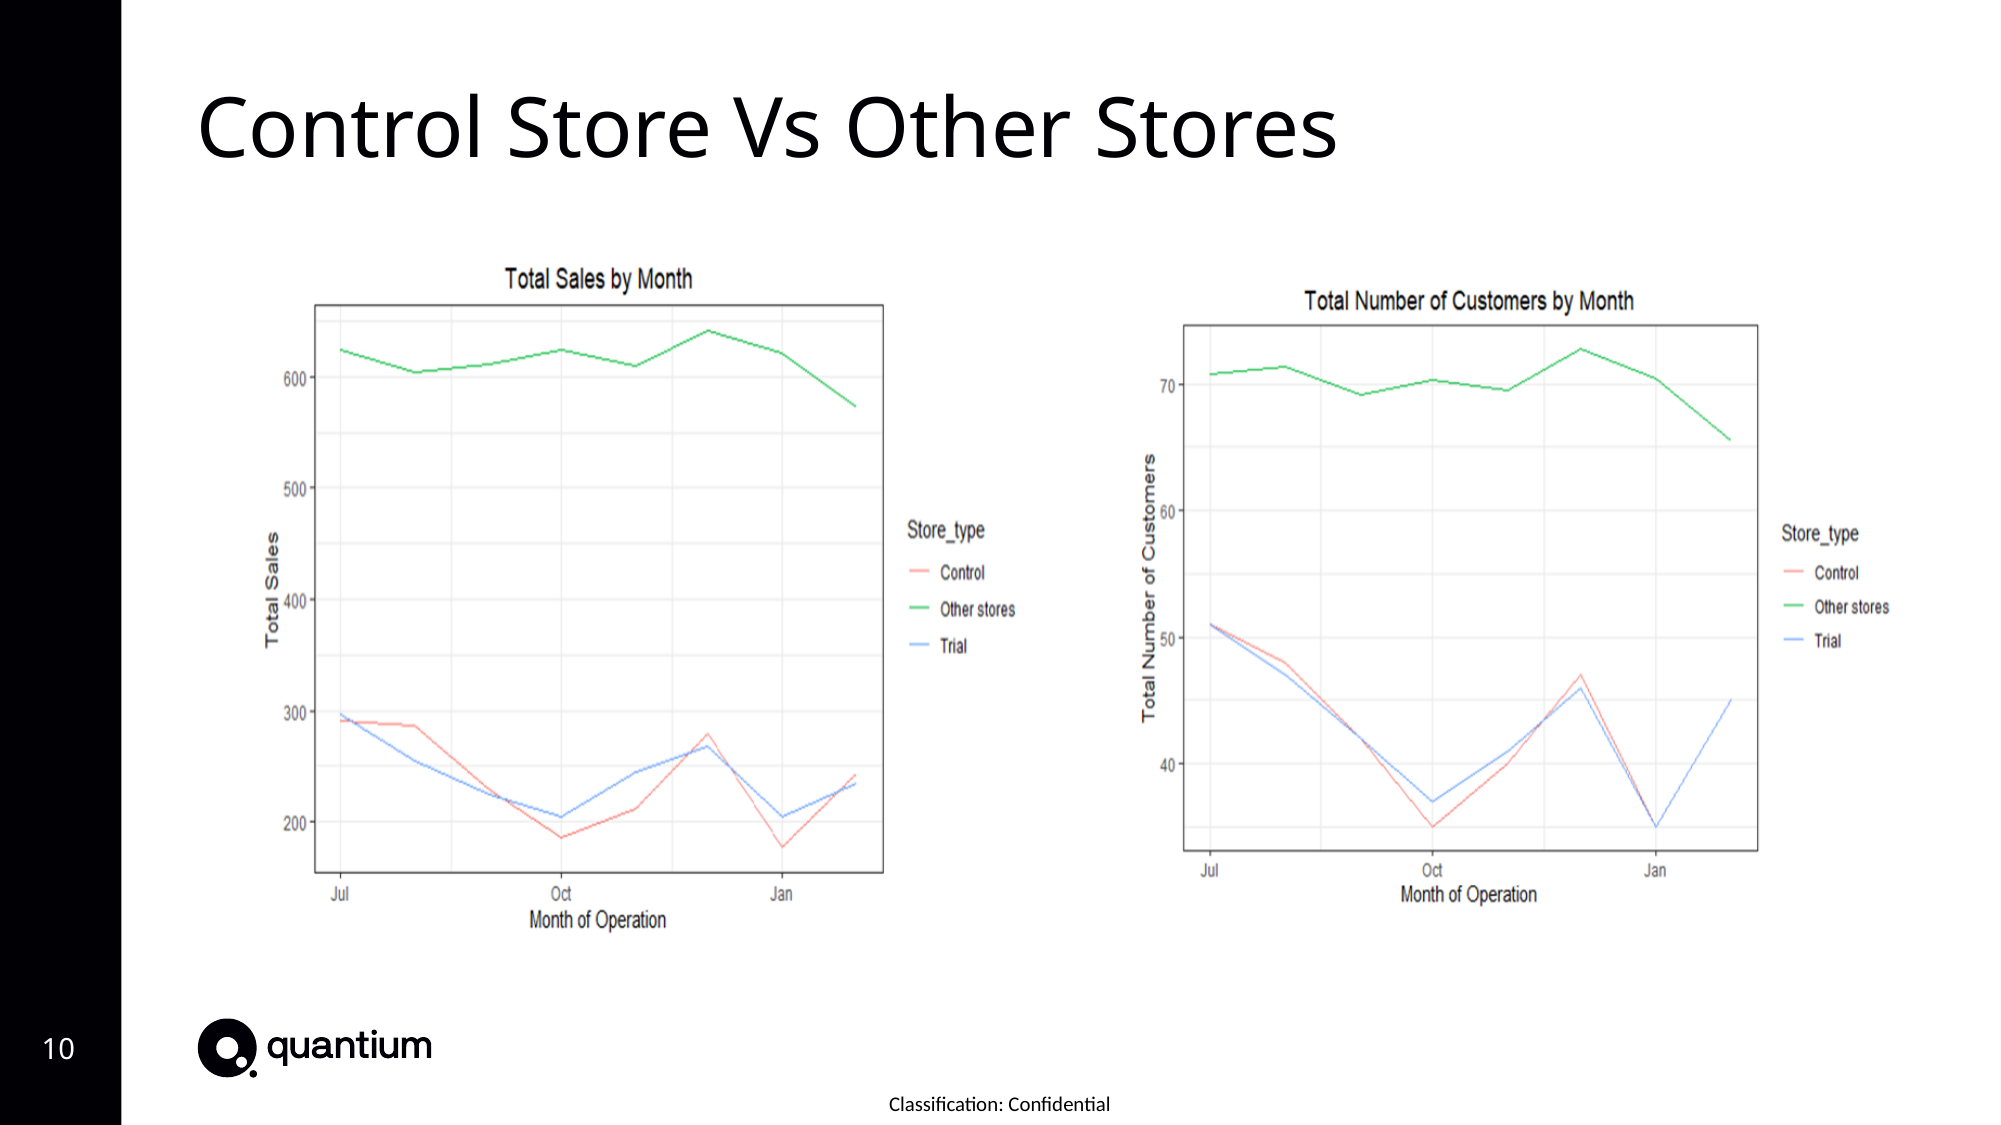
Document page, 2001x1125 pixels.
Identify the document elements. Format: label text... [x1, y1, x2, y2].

picture [248, 239, 1027, 939]
list Control Store Vs Other Stores [196, 74, 1916, 210]
picture [1129, 267, 1922, 921]
